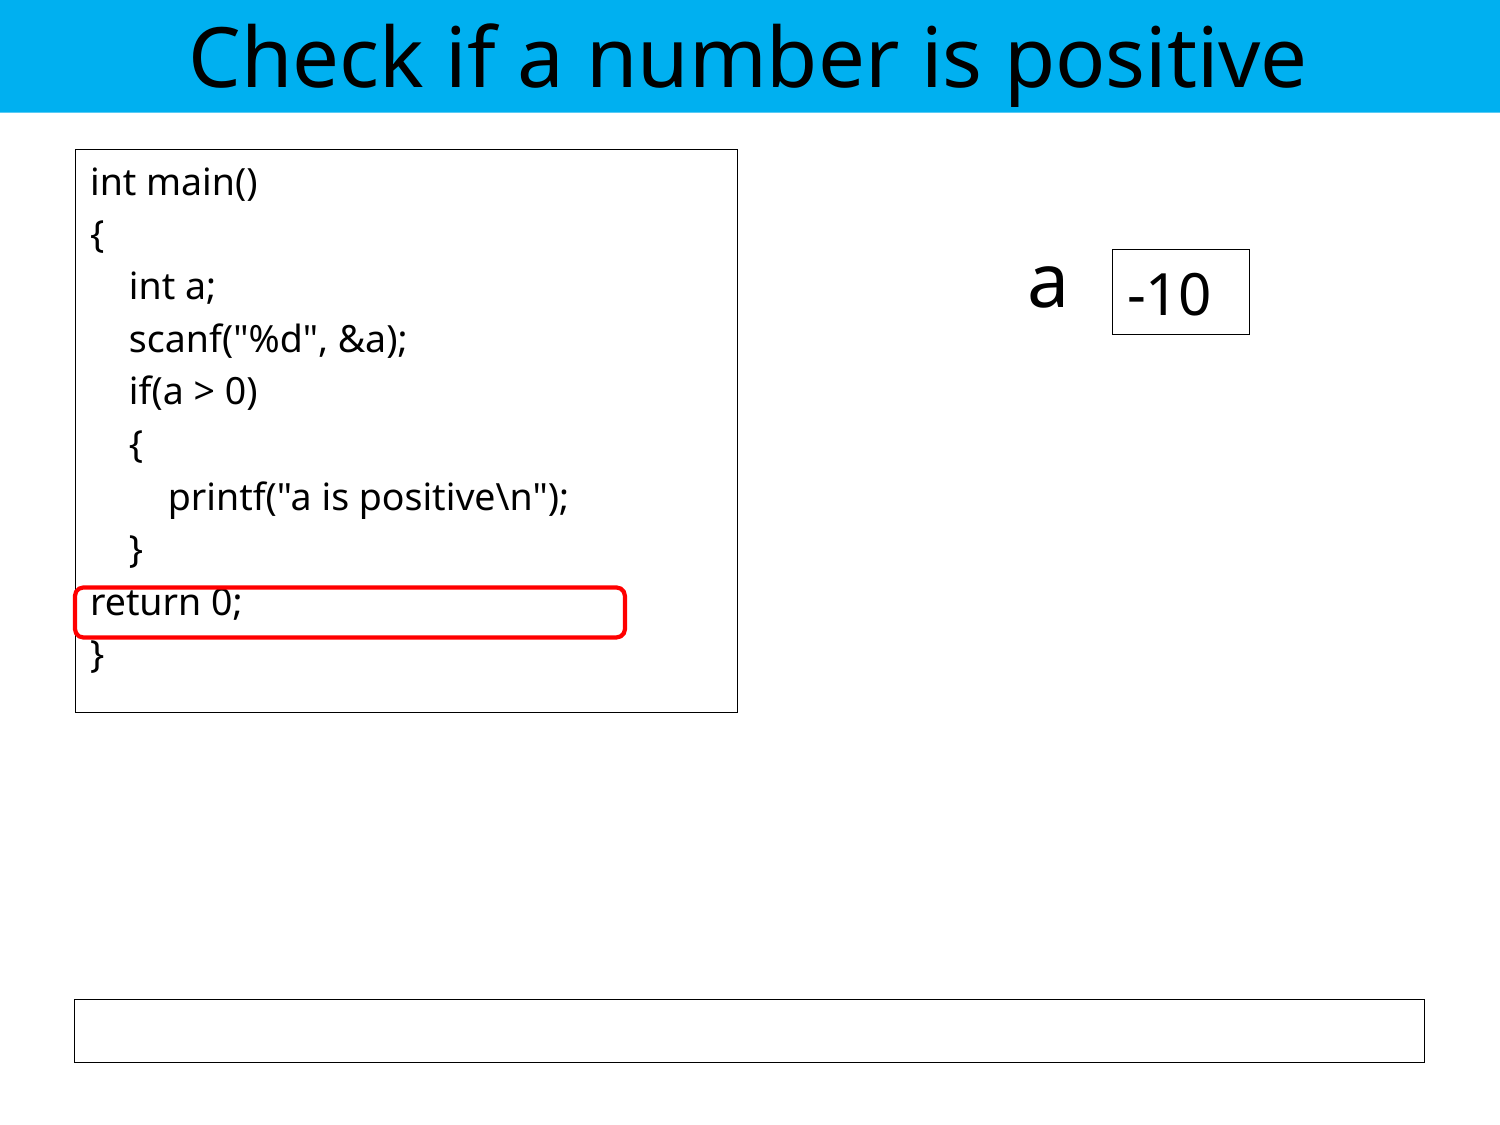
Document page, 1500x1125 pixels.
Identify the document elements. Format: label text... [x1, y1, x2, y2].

text_box [74, 999, 1425, 1063]
list int main() { int a; scanf("%d", &a); if(a > 0) { printf("a is positive\n"); } return 0; } [75, 149, 738, 713]
text_box -10 [1112, 249, 1250, 335]
text_box a [1012, 224, 1088, 330]
title Check if a number is positive [0, 0, 1500, 113]
text_box [72, 585, 628, 640]
